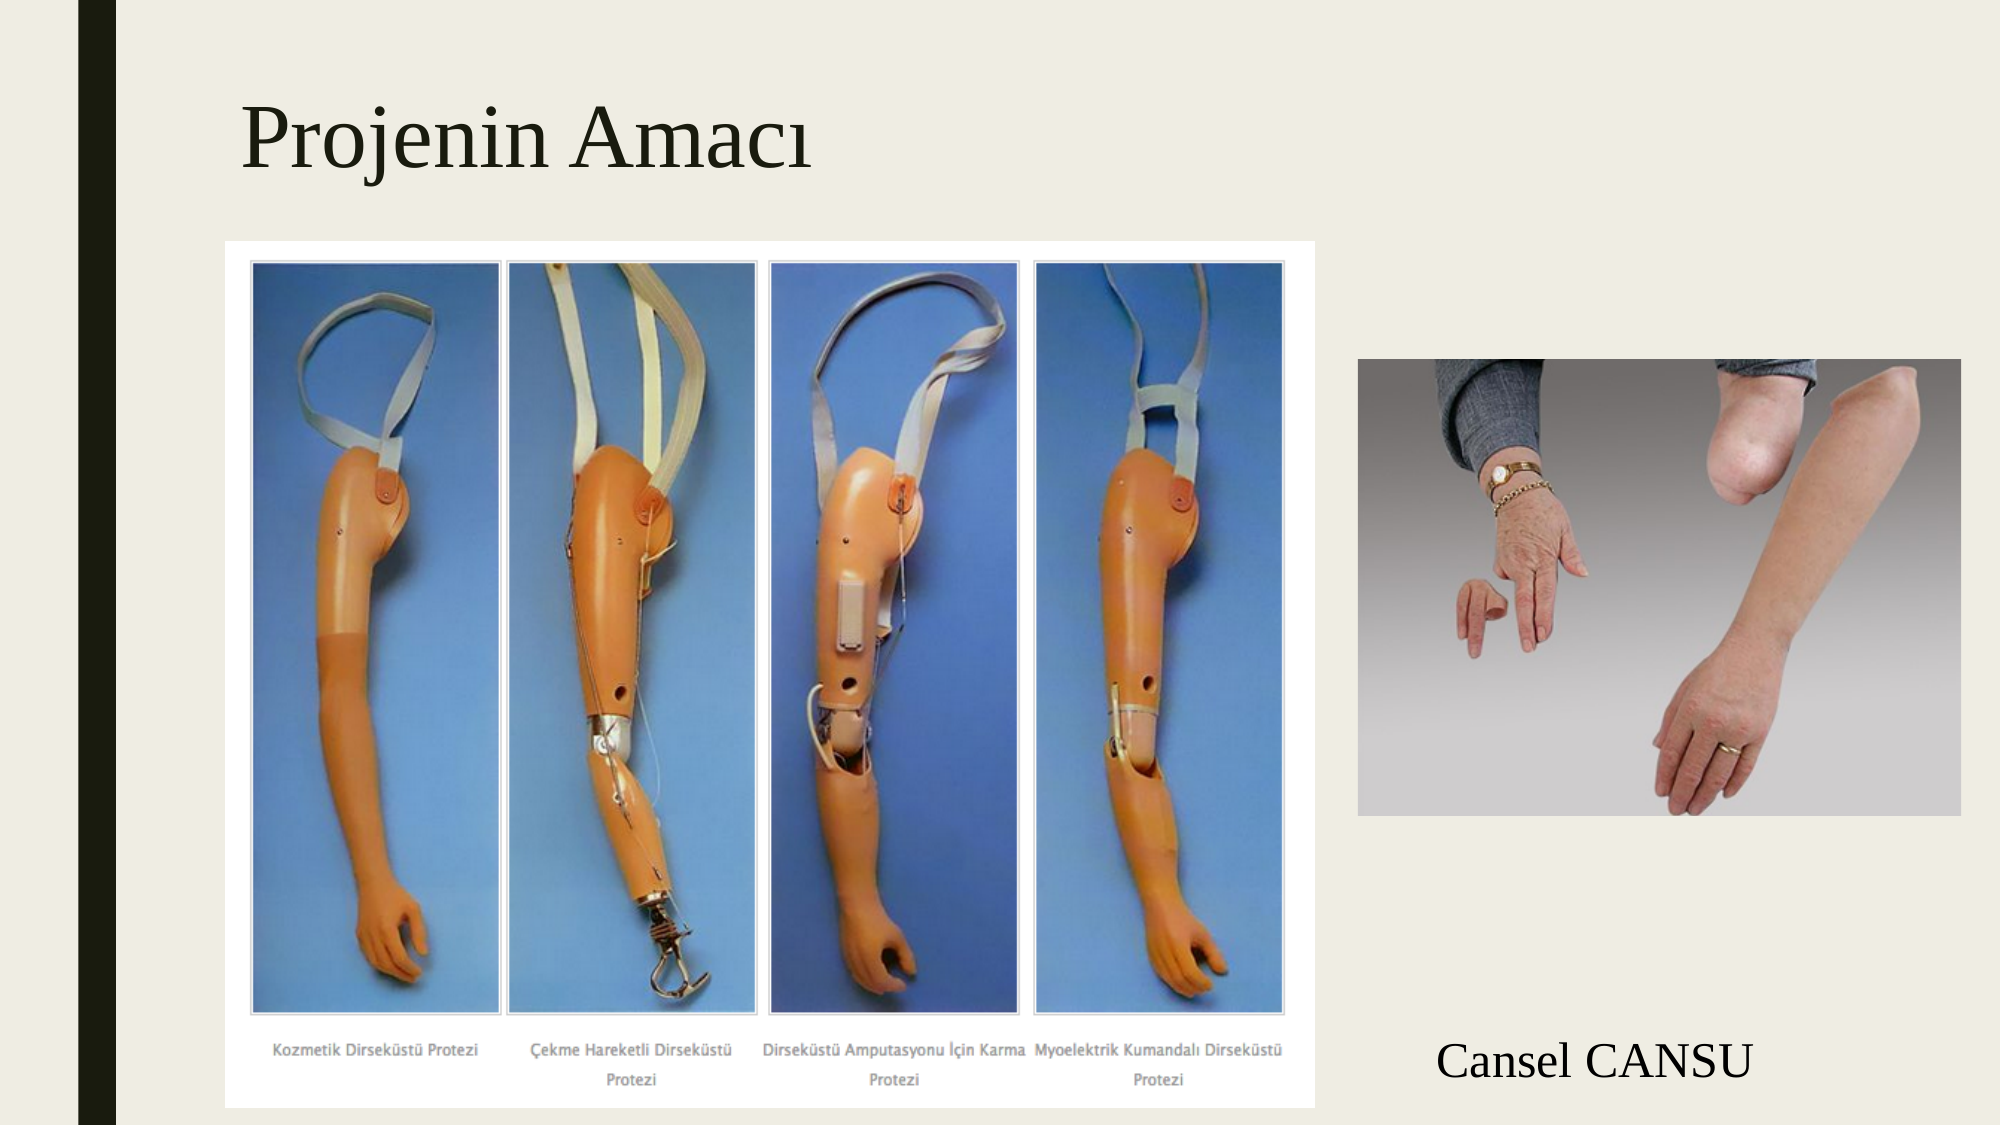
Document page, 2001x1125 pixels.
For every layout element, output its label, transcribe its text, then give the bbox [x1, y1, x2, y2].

picture [224, 241, 1315, 1108]
picture [1357, 359, 1962, 816]
text_box Cansel CANSU [1421, 1018, 2000, 1097]
title Projenin Amacı [225, 82, 1800, 212]
